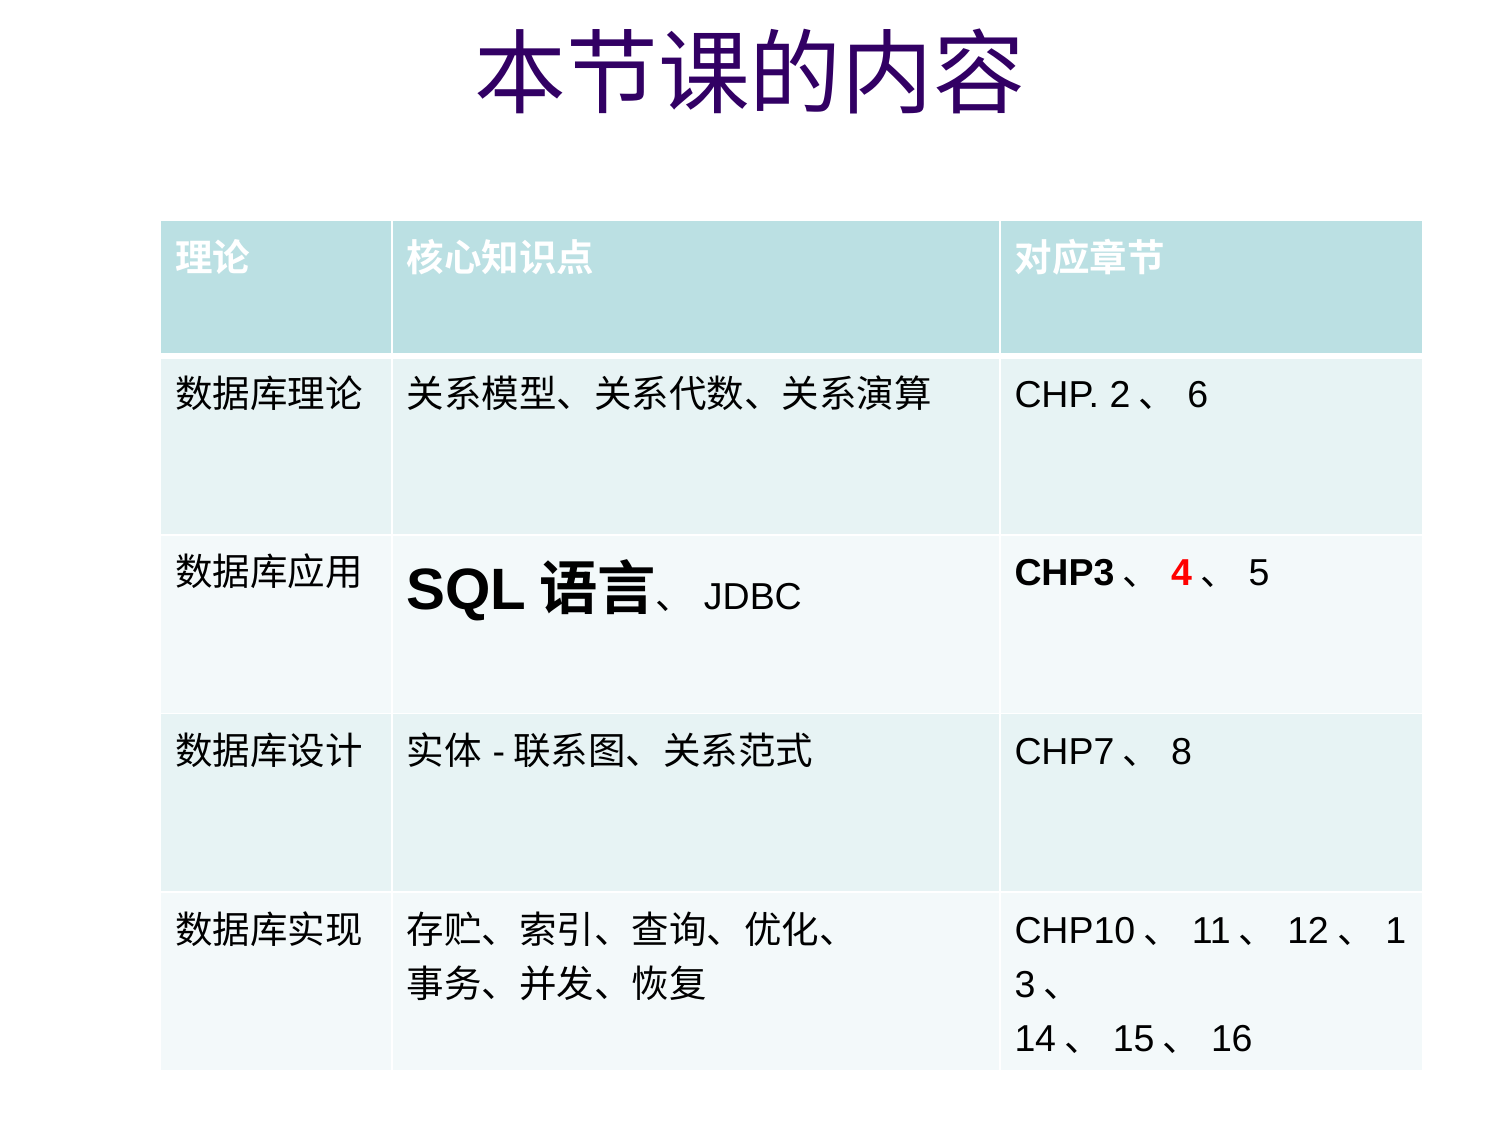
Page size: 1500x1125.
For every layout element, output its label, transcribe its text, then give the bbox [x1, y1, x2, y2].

table_cell CHP10、11、12、13、 14、15、16 [1001, 893, 1422, 1070]
table_cell 存贮、索引、查询、优化、 事务、并发、恢复 [393, 893, 999, 1070]
table_cell CHP3、4、5 [1001, 536, 1422, 713]
table_cell CHP. 2、6 [1001, 359, 1422, 534]
table_cell 数据库实现 [161, 893, 391, 1070]
table_cell 数据库理论 [161, 359, 391, 534]
table_cell 关系模型、关系代数、关系演算 [393, 359, 999, 534]
table_cell SQL语言、JDBC [393, 536, 999, 713]
table_cell 实体-联系图、关系范式 [393, 714, 999, 891]
table_cell 数据库应用 [161, 536, 391, 713]
table_header 对应章节 [1001, 221, 1422, 353]
table_cell 数据库设计 [161, 714, 391, 891]
table_header 理论 [161, 221, 391, 353]
table_header 核心知识点 [393, 221, 999, 353]
table_cell CHP7、8 [1001, 714, 1422, 891]
title 本节课的内容 [103, 0, 1397, 139]
